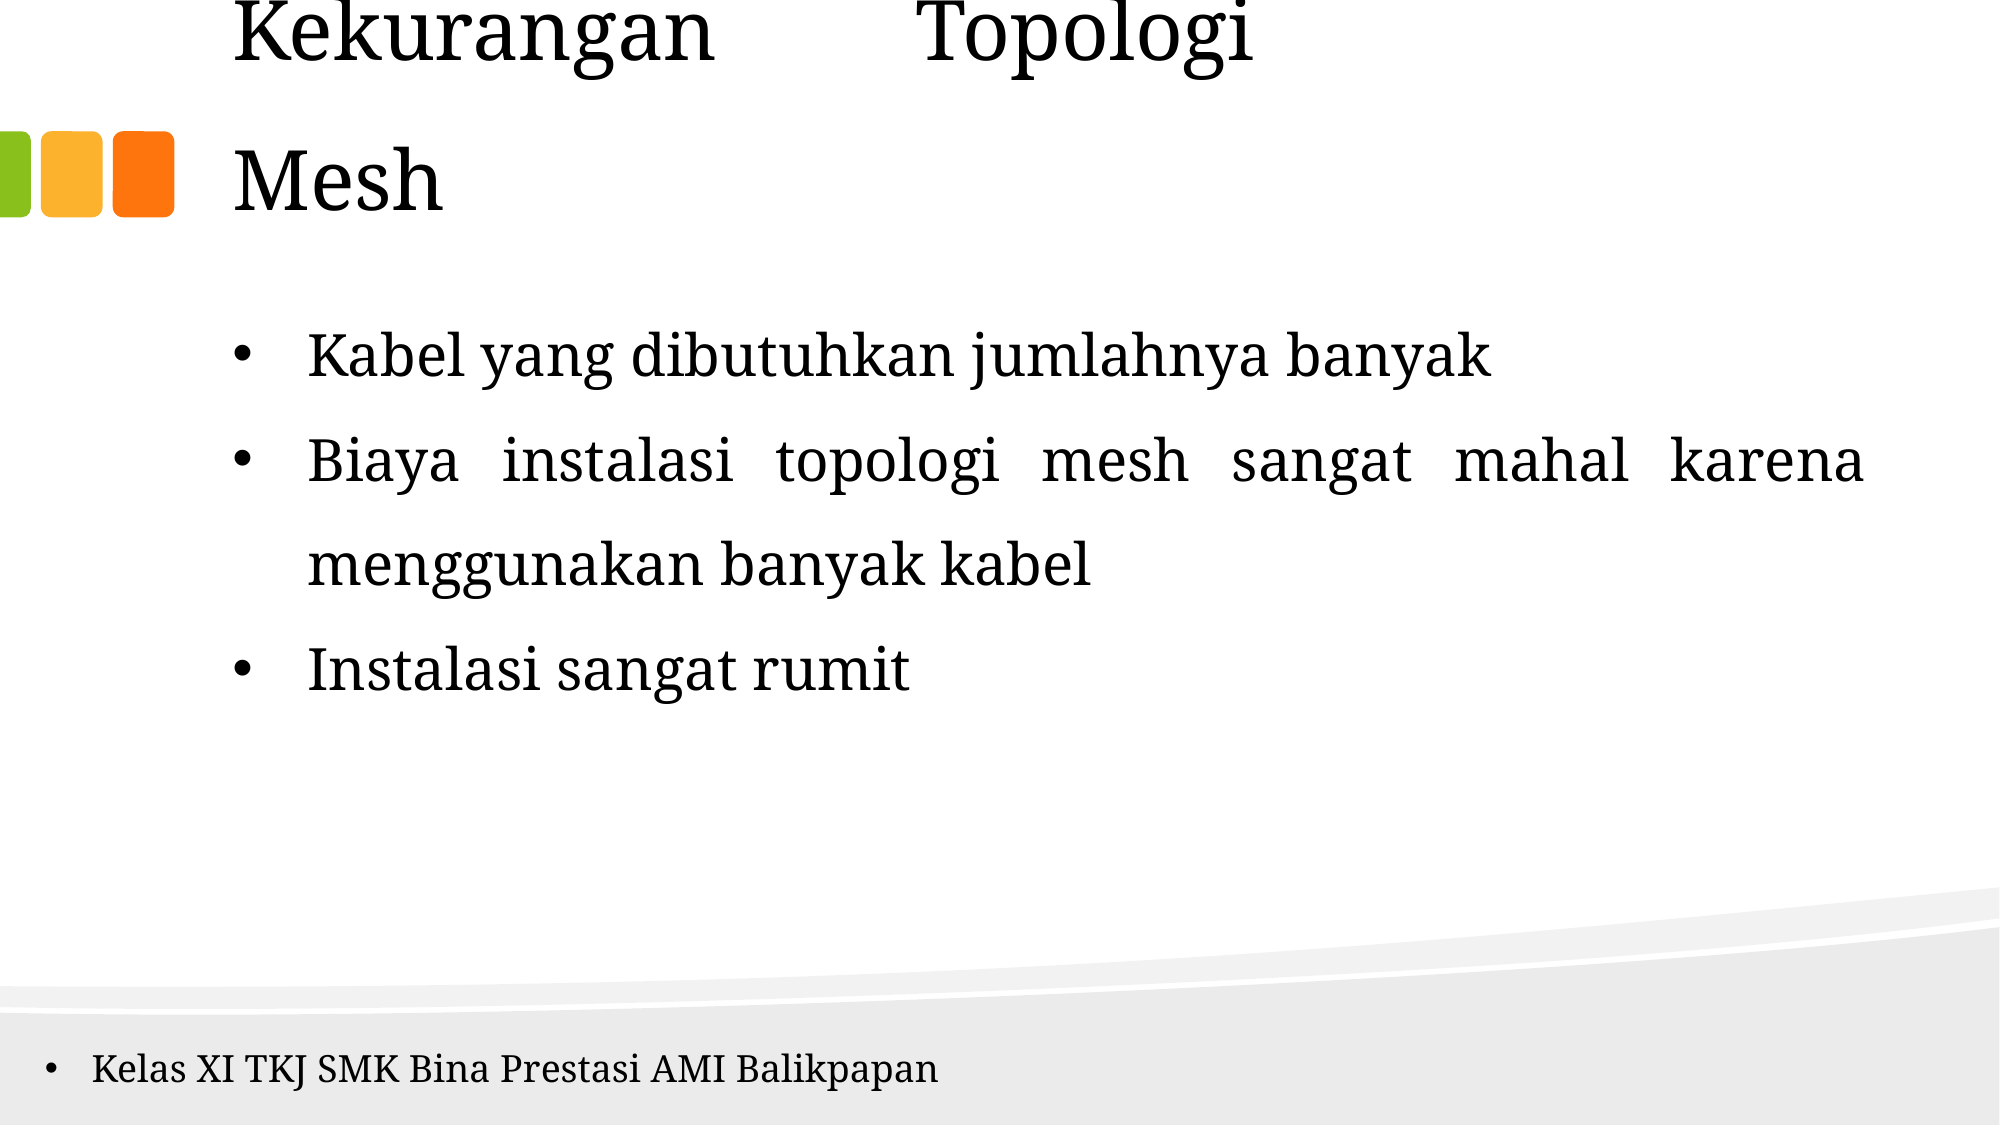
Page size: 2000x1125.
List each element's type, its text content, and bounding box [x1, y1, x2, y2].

text_box Kabel yang dibutuhkan jumlahnya banyak Biaya instalasi topologi mesh sangat mahal karena menggunakan banyak kabel Instalasi sangat rumit [212, 624, 1888, 713]
text_box Kekurangan Topologi Mesh [212, 74, 1275, 238]
text_box Kelas XI TKJ SMK Bina Prestasi AMI Balikpapan [24, 1012, 1625, 1100]
